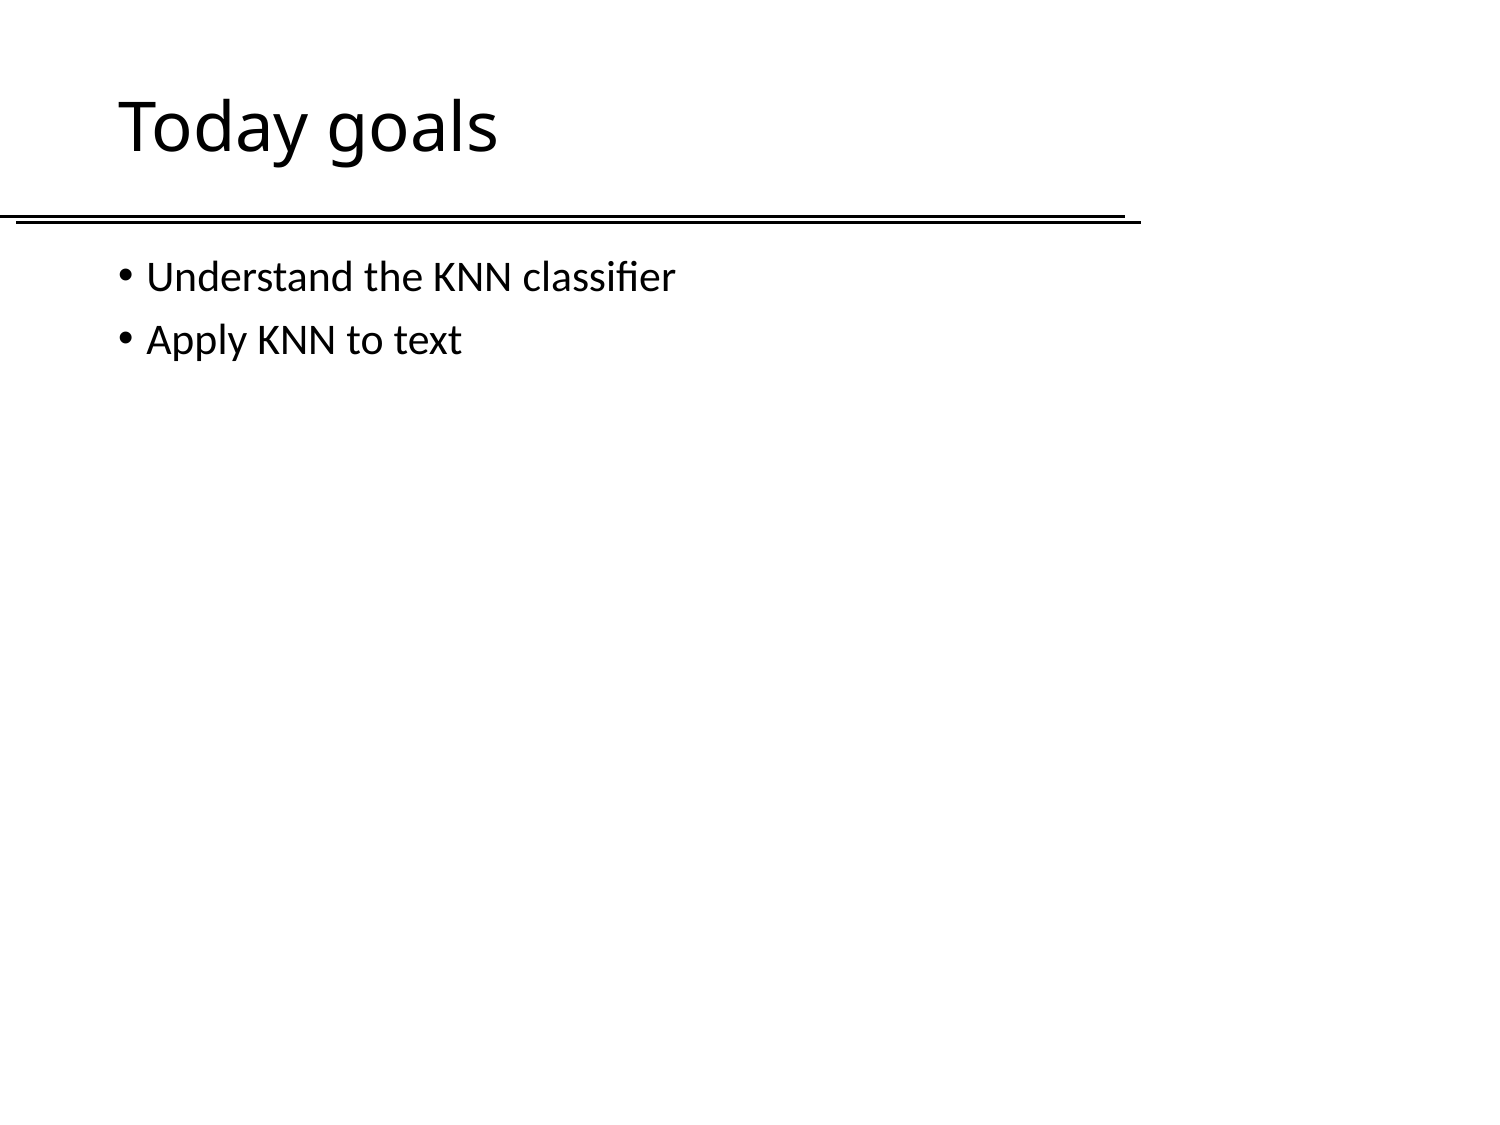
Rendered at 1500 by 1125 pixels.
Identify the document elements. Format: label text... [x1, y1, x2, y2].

list Understand the KNN classifier Apply KNN to text [103, 246, 1397, 1014]
title Today goals [103, 59, 1397, 199]
